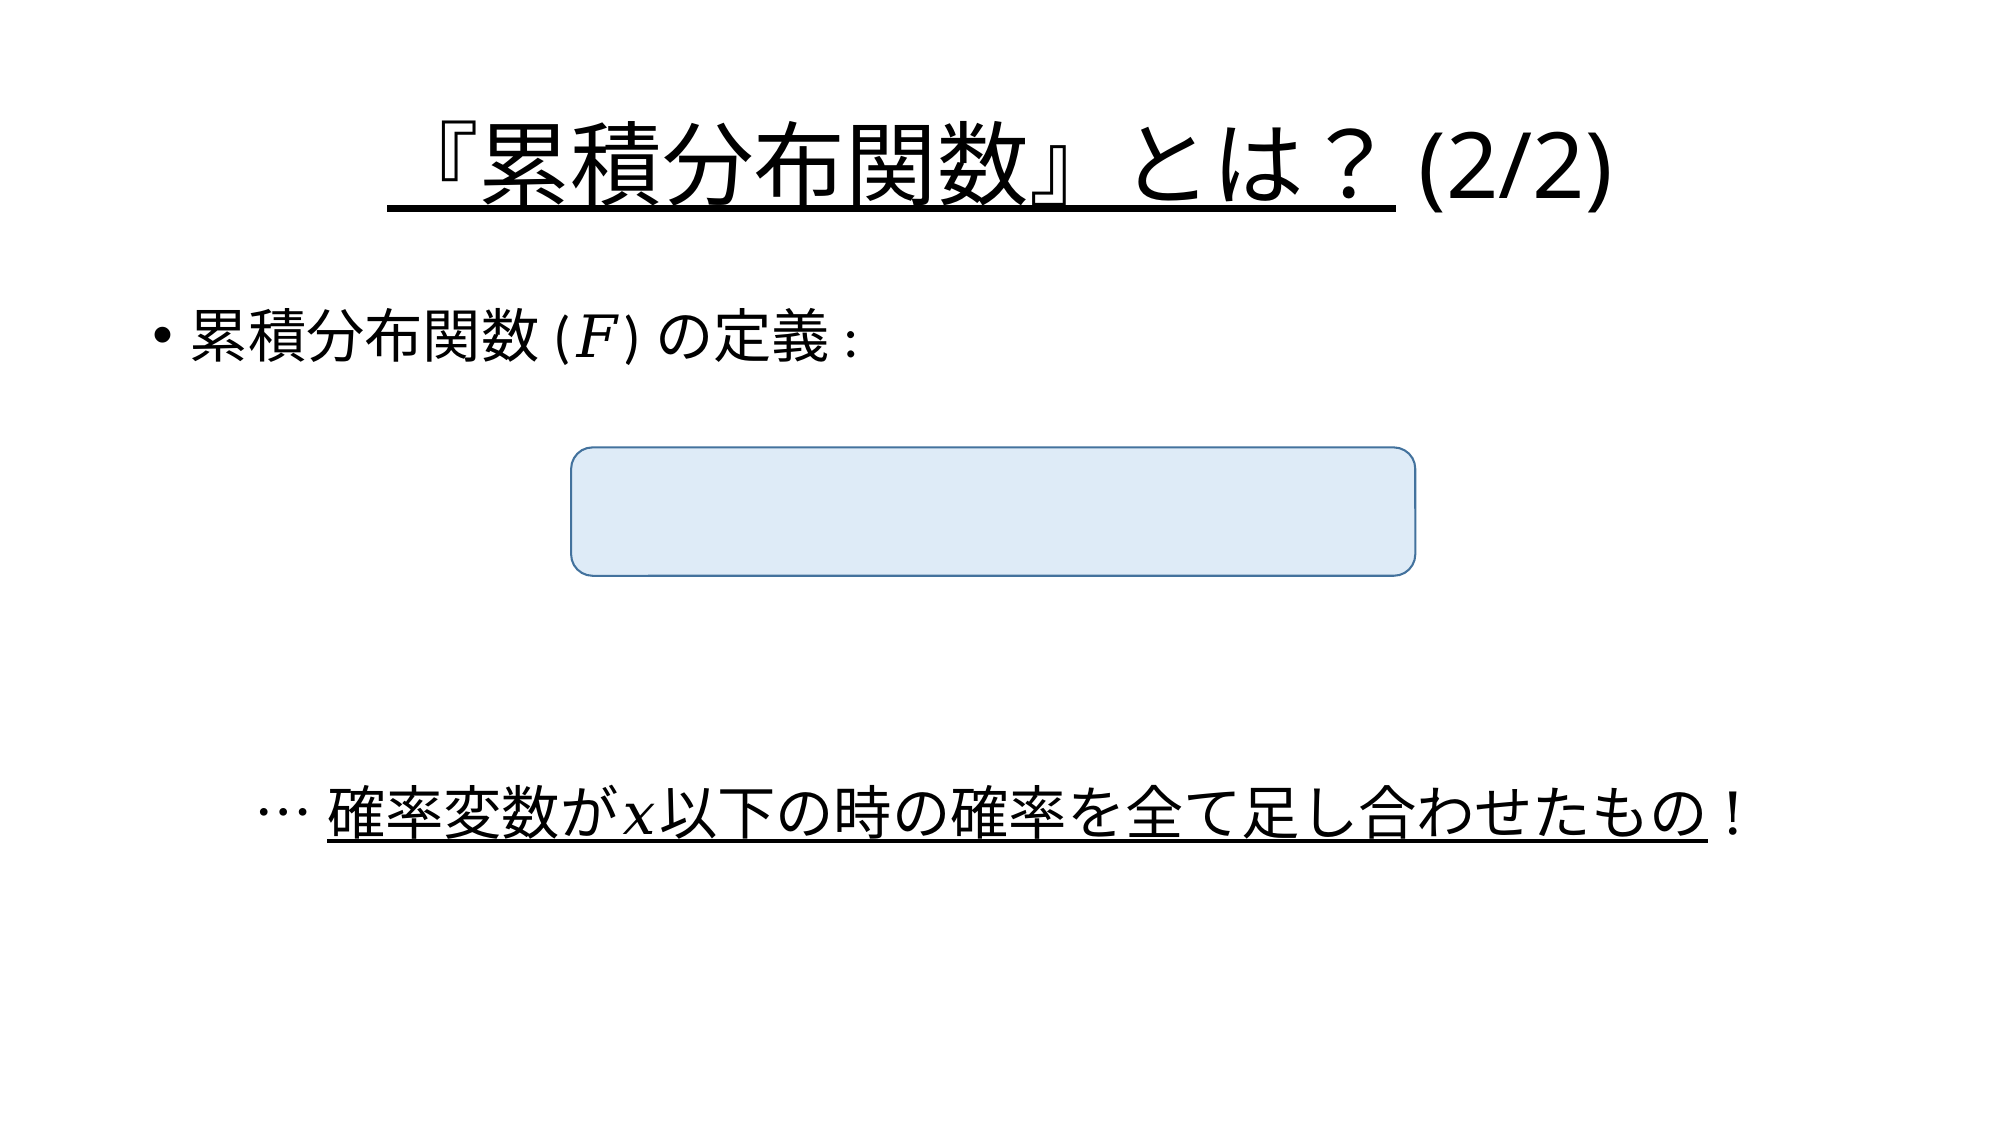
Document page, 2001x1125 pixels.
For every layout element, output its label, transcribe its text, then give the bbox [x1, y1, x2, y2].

text_box [570, 446, 1417, 577]
title 『累積分布関数』とは？(2/2) [137, 59, 1863, 278]
